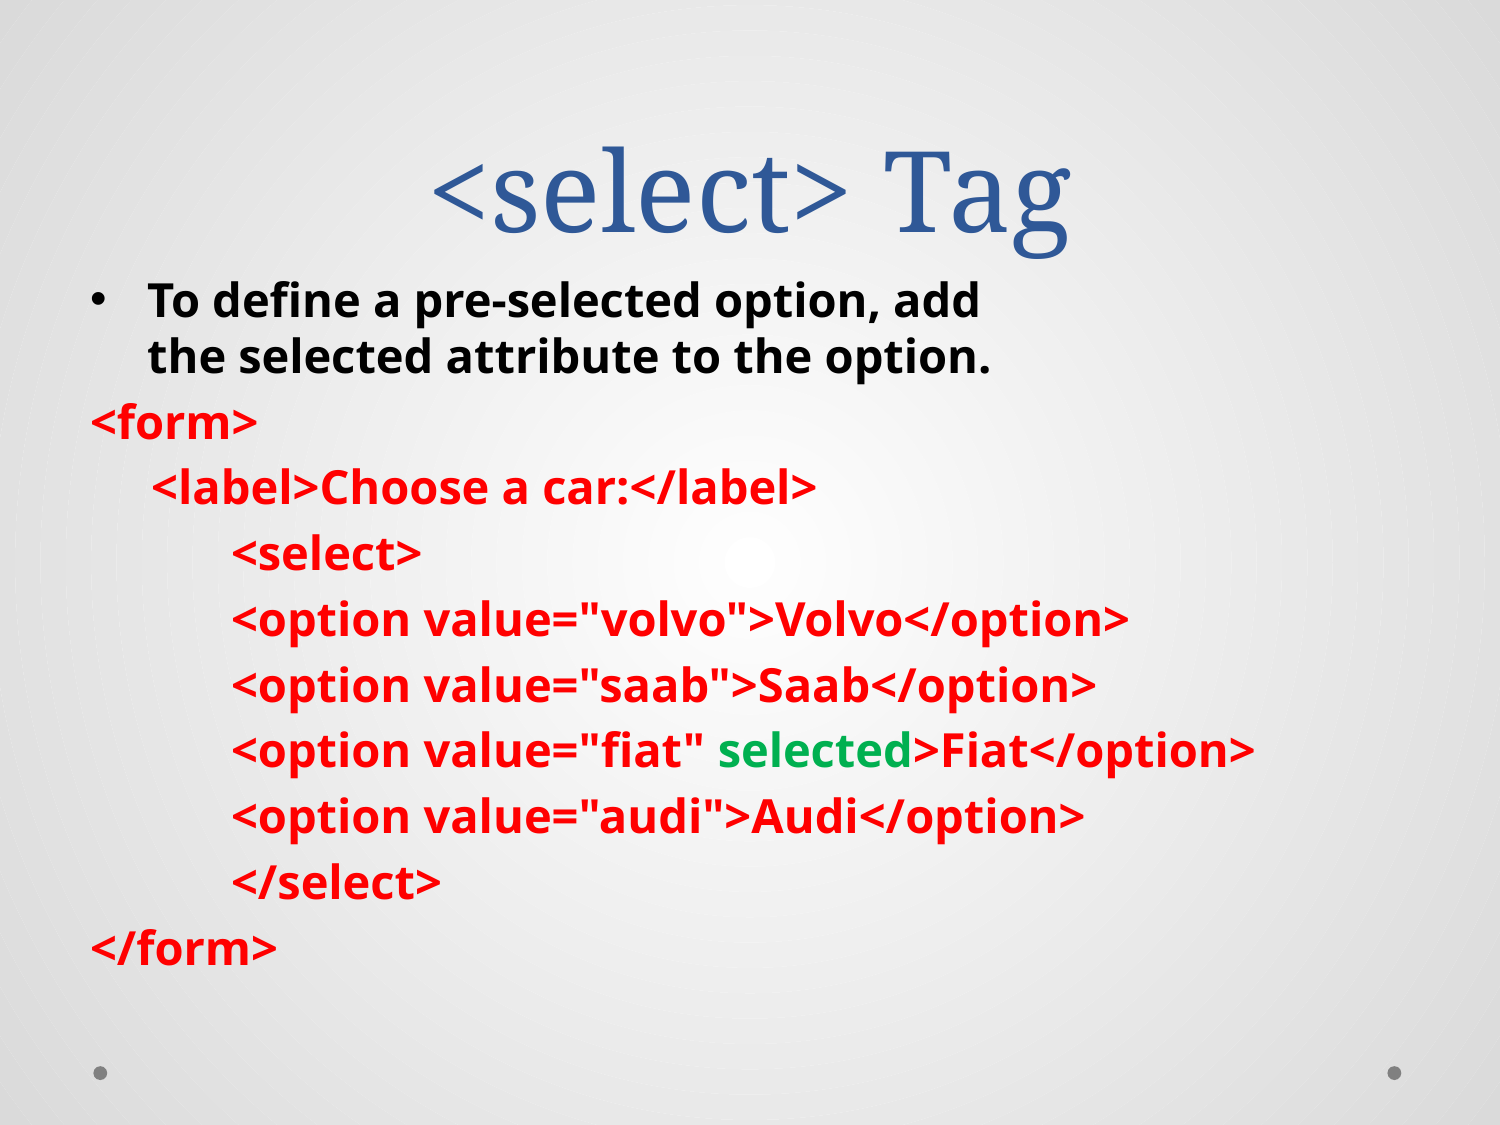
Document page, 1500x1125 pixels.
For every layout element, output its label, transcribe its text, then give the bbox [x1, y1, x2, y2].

list To define a pre-selected option, add the selected attribute to the option. <form> <label>Choose a car:</label> <select> <option value="volvo">Volvo</option> <option value="saab">Saab</option> <option value="fiat" selected>Fiat</option> <option value="audi">Audi</option> </select> </form> [75, 262, 1425, 1005]
title <select> Tag [75, 0, 1425, 262]
